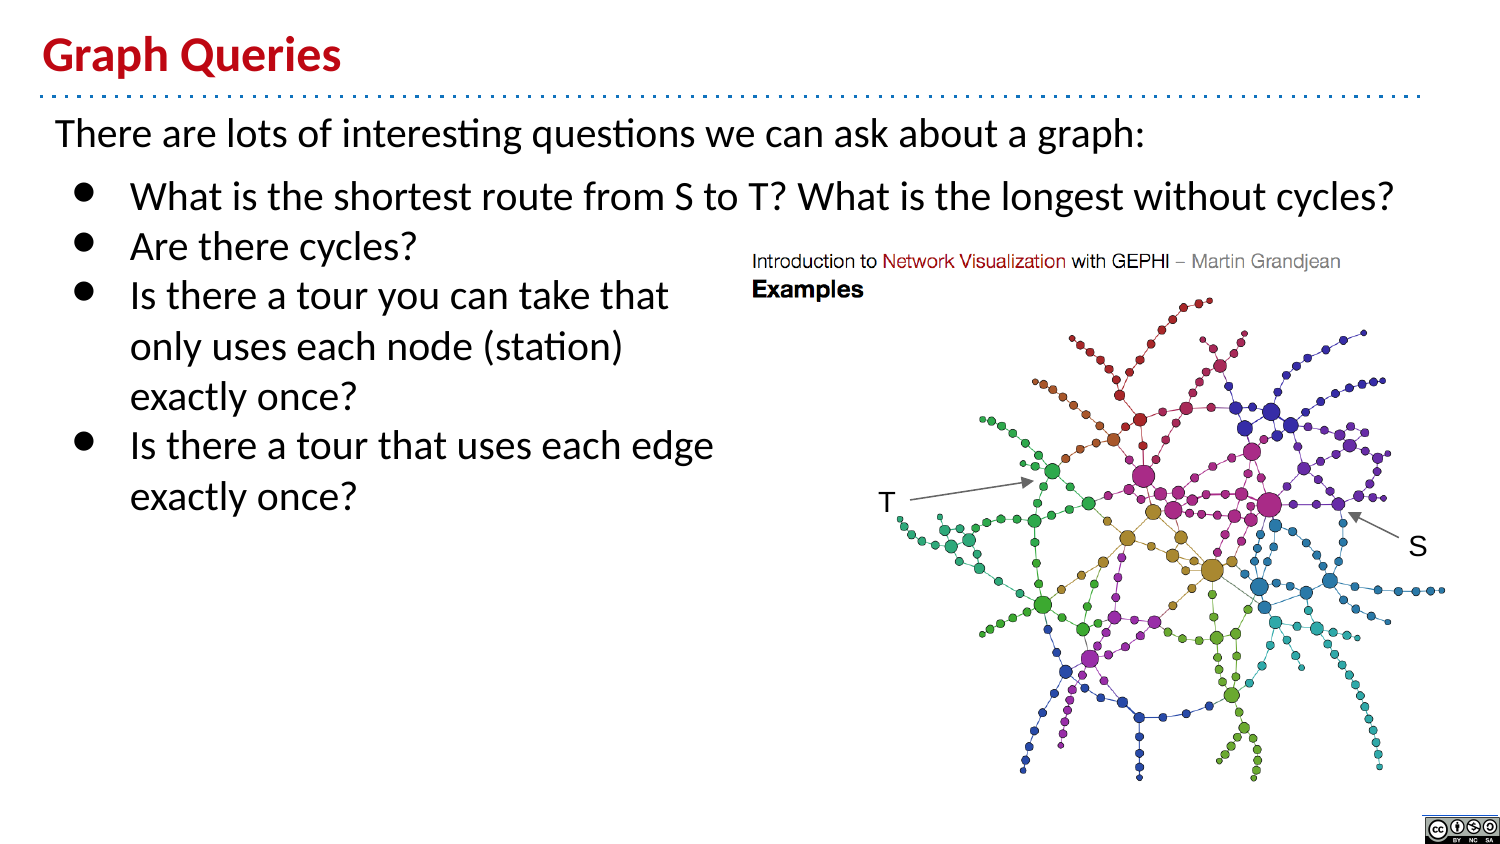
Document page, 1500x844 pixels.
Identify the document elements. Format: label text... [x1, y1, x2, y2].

title Graph Queries [27, 15, 1378, 97]
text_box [909, 480, 1035, 501]
list There are lots of interesting questions we can ask about a graph: What is the shortest route from S to T? What is the longest without cycles? Are there cycles? [39, 91, 1425, 241]
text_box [1347, 511, 1400, 538]
list Is there a tour you can take that only uses each node (station) exactly once? Is there a tour that uses each edge exactly once? [39, 253, 725, 777]
picture [730, 240, 1500, 813]
picture [1425, 817, 1500, 844]
